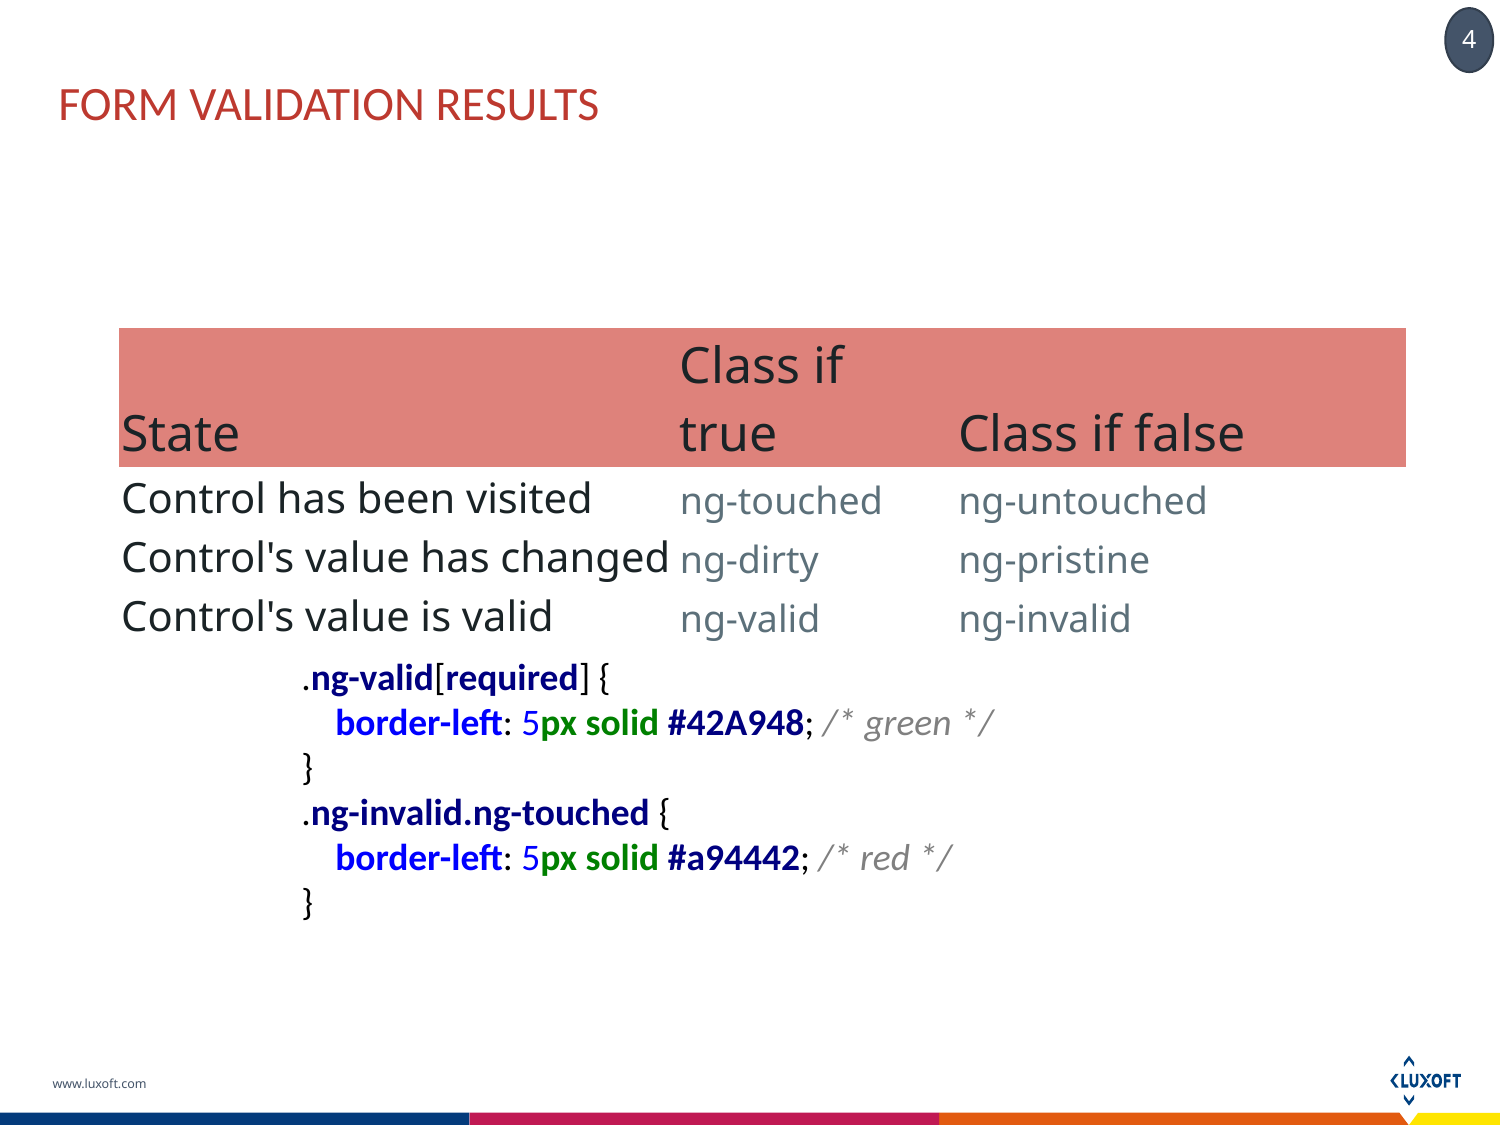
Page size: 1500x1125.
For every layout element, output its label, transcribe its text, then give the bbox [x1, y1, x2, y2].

text_box .ng-valid[required] { border-left: 5px solid #42A948; /* green */ } .ng-invalid.ng-touched { border-left: 5px solid #a94442; /* red */ } [286, 645, 1324, 931]
table_cell ng-touched [678, 467, 956, 526]
table_header Class if true [678, 328, 956, 467]
table_cell ng-untouched [956, 467, 1406, 526]
table_cell Control's value has changed [119, 526, 678, 585]
table_cell ng-invalid [956, 585, 1406, 644]
table_cell Control has been visited [119, 467, 678, 526]
table_cell ng-valid [678, 585, 956, 644]
title Form validation results [47, 59, 1457, 143]
table_cell ng-pristine [956, 526, 1406, 585]
table_header State [119, 328, 678, 467]
table_cell ng-dirty [678, 526, 956, 585]
table_header Class if false [956, 328, 1406, 467]
table_cell Control's value is valid [119, 585, 678, 644]
